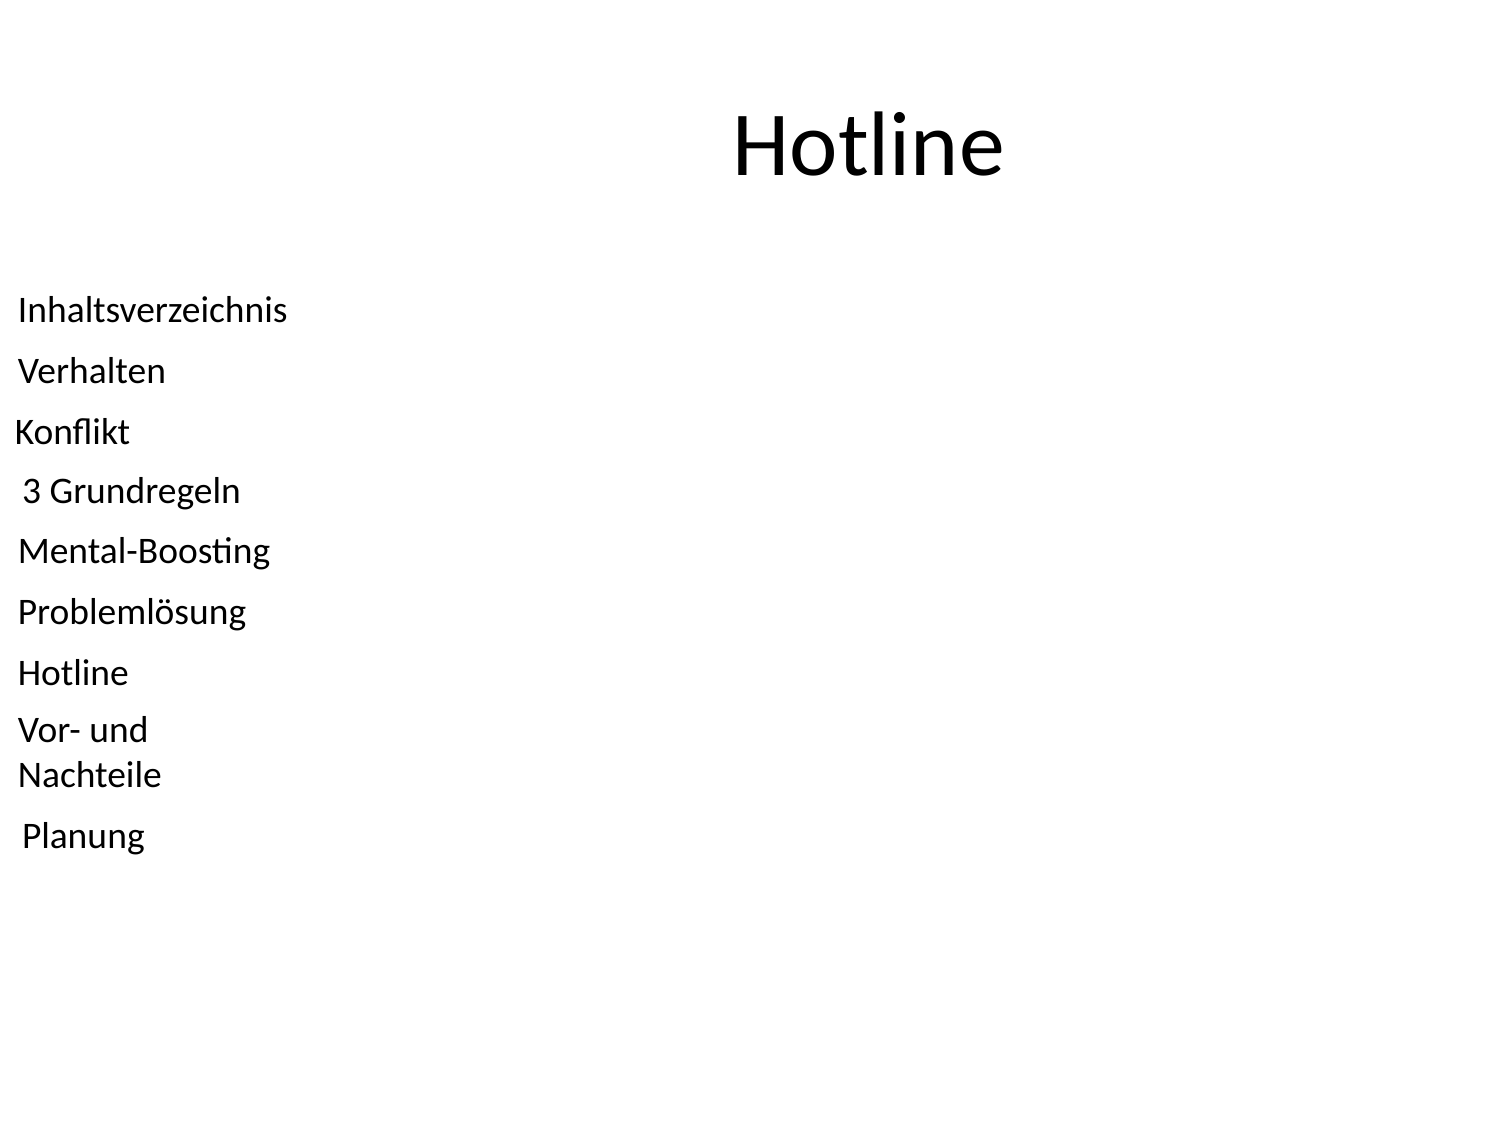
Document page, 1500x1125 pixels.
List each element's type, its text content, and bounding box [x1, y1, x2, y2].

title Hotline [312, 45, 1425, 233]
